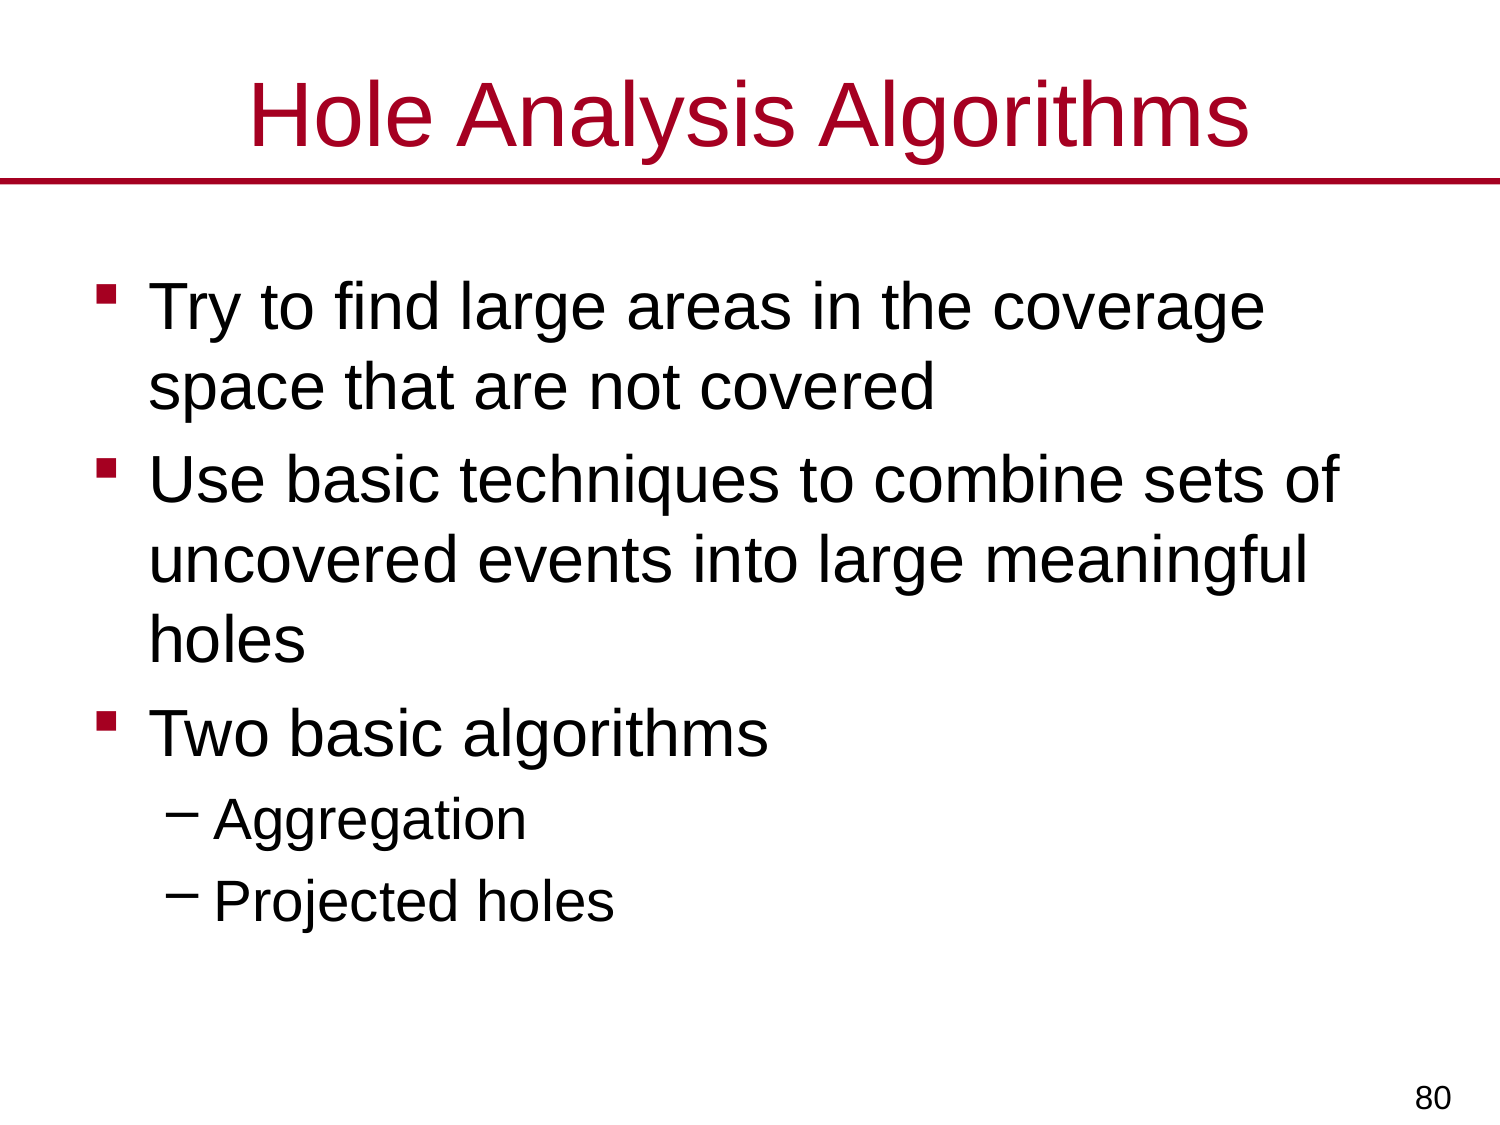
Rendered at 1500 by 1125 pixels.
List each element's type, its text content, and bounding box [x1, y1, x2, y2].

list Try to find large areas in the coverage space that are not covered Use basic techniques to combine sets of uncovered events into large meaningful holes Two basic algorithms Aggregation Projected holes [76, 255, 1428, 1026]
title Hole Analysis Algorithms [0, 44, 1500, 175]
